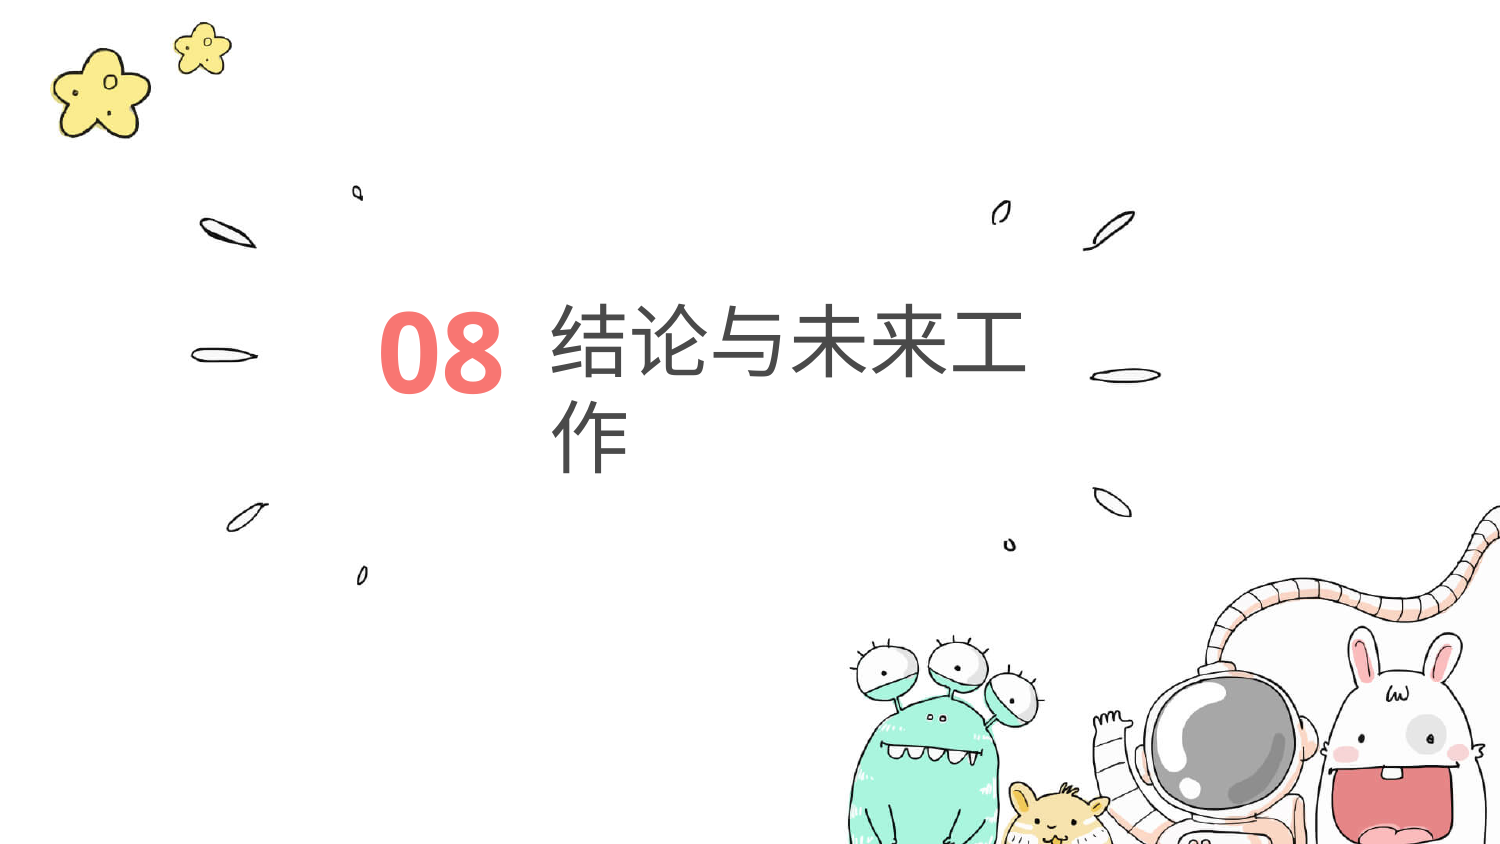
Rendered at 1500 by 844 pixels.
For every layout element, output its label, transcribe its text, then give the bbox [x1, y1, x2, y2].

picture [0, 0, 1500, 844]
text_box 08 [362, 274, 558, 493]
text_box 结论与未来工作 [534, 283, 1057, 565]
